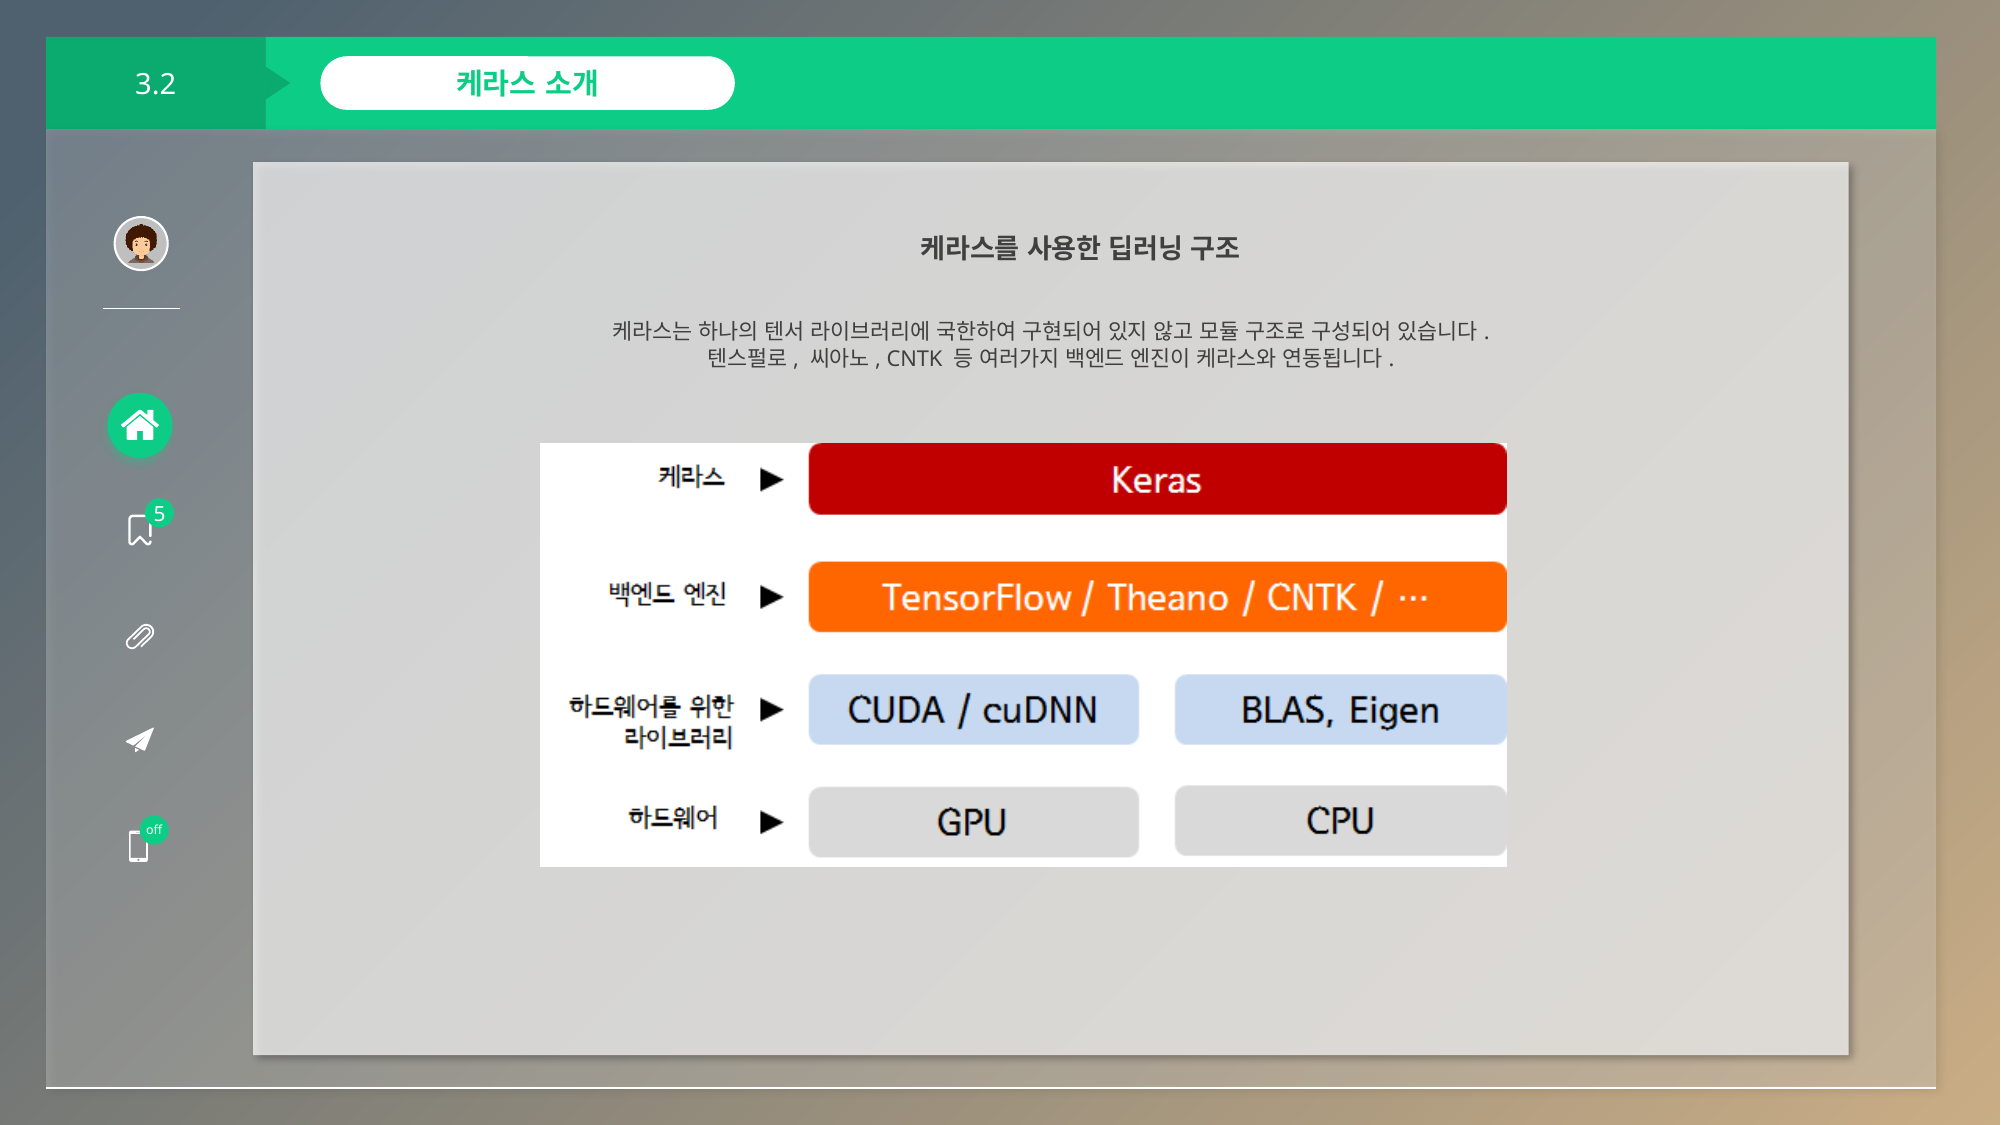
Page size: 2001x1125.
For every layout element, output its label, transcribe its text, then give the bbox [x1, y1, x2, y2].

text_box 케라스는 하나의 텐서 라이브러리에 국한하여 구현되어 있지 않고 모듈 구조로 구성되어 있습니다. 텐스펄로, 씨아노, CNTK 등 여러가지 백엔드 엔진이 케라스와 연동됩니다. [283, 310, 990, 379]
text_box 케라스 소개 [319, 55, 736, 111]
text_box [125, 727, 154, 753]
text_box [114, 216, 168, 271]
text_box [991, 161, 1850, 1056]
text_box off [138, 814, 170, 846]
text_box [121, 409, 159, 440]
text_box [128, 514, 152, 546]
text_box [45, 128, 1937, 1089]
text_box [46, 36, 291, 130]
text_box [129, 830, 148, 862]
picture [540, 443, 1507, 867]
text_box 5 [143, 497, 176, 529]
text_box 케라스는 하나의 텐서 라이브러리에 국한하여 구현되어 있지 않고 모듈 구조로 구성되어 있습니다. 텐스펄로, 씨아노, CNTK 등 여러가지 백엔드 엔진이 케라스와 연동됩니다. [991, 310, 1820, 379]
text_box 케라스를 사용한 딥러닝 구조 [991, 224, 1849, 272]
text_box [106, 391, 174, 459]
text_box [125, 623, 155, 650]
text_box [252, 161, 990, 1056]
text_box [291, 36, 1937, 127]
text_box 케라스를 사용한 딥러닝 구조 [312, 224, 990, 272]
